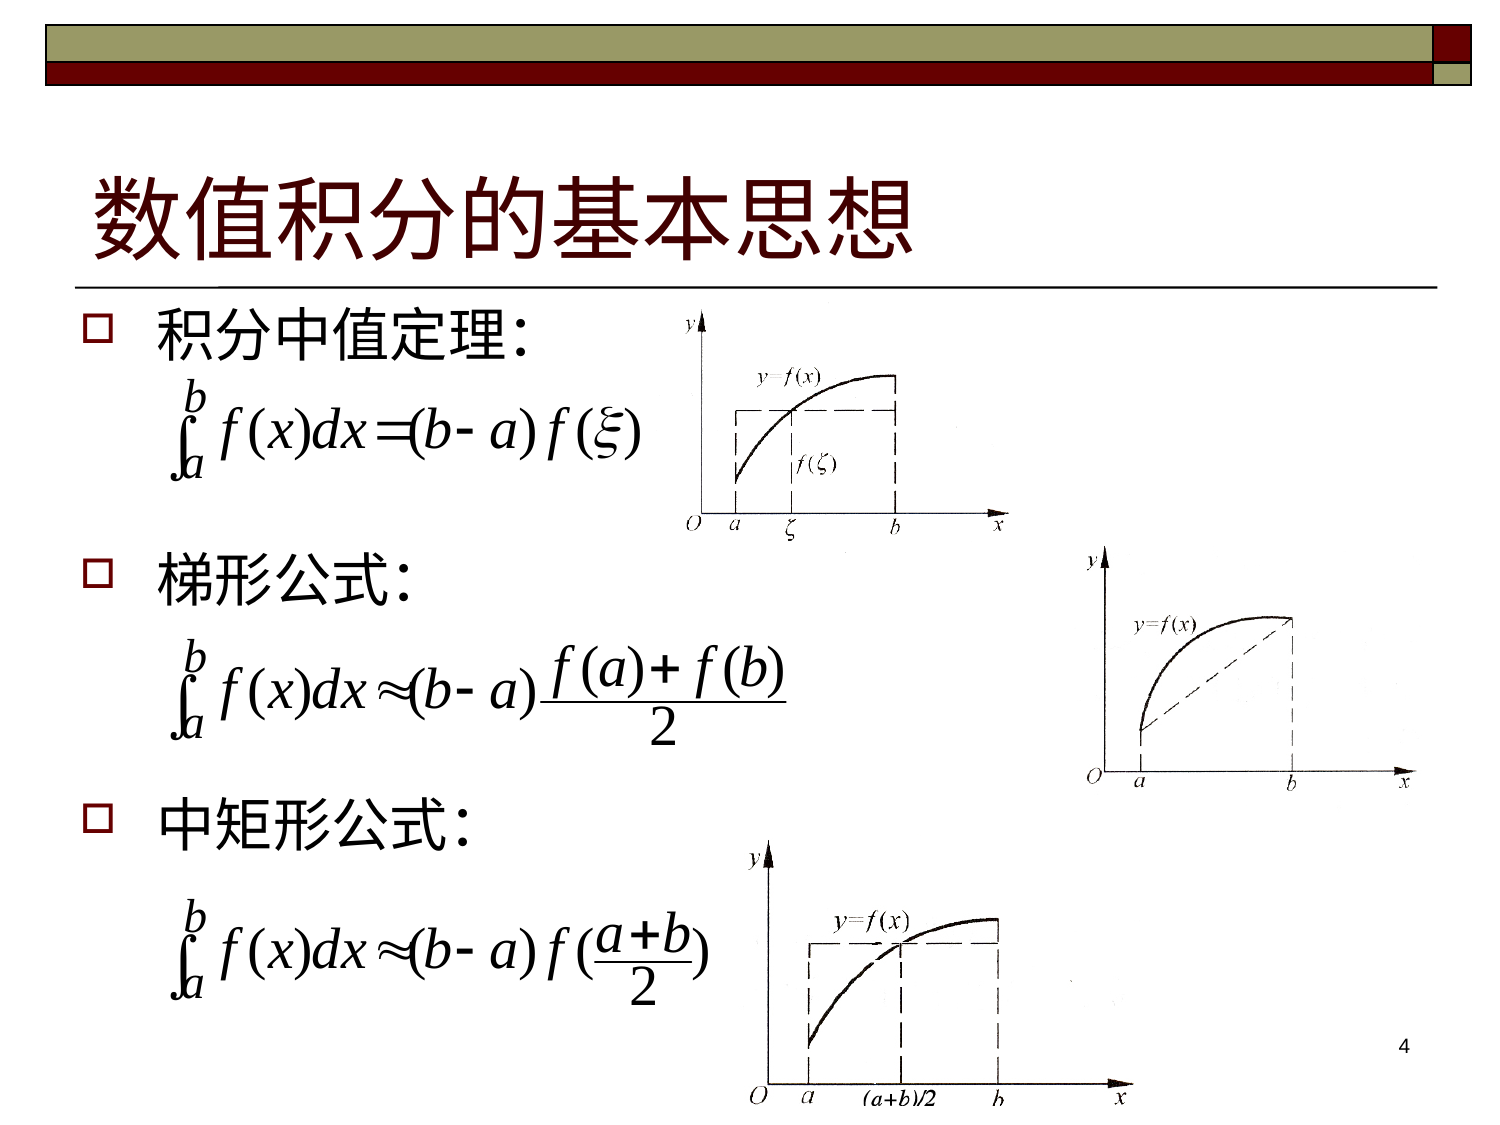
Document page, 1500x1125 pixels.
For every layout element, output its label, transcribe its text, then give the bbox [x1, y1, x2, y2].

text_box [159, 373, 648, 485]
list 积分中值定理： 梯形公式： 中矩形公式： [64, 290, 1447, 1071]
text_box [159, 632, 791, 751]
slide_number 4 [1146, 1024, 1426, 1101]
picture [737, 833, 1141, 1106]
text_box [159, 892, 714, 1011]
picture [1068, 526, 1448, 819]
picture [656, 281, 1035, 569]
title 数值积分的基本思想 [76, 90, 1352, 279]
